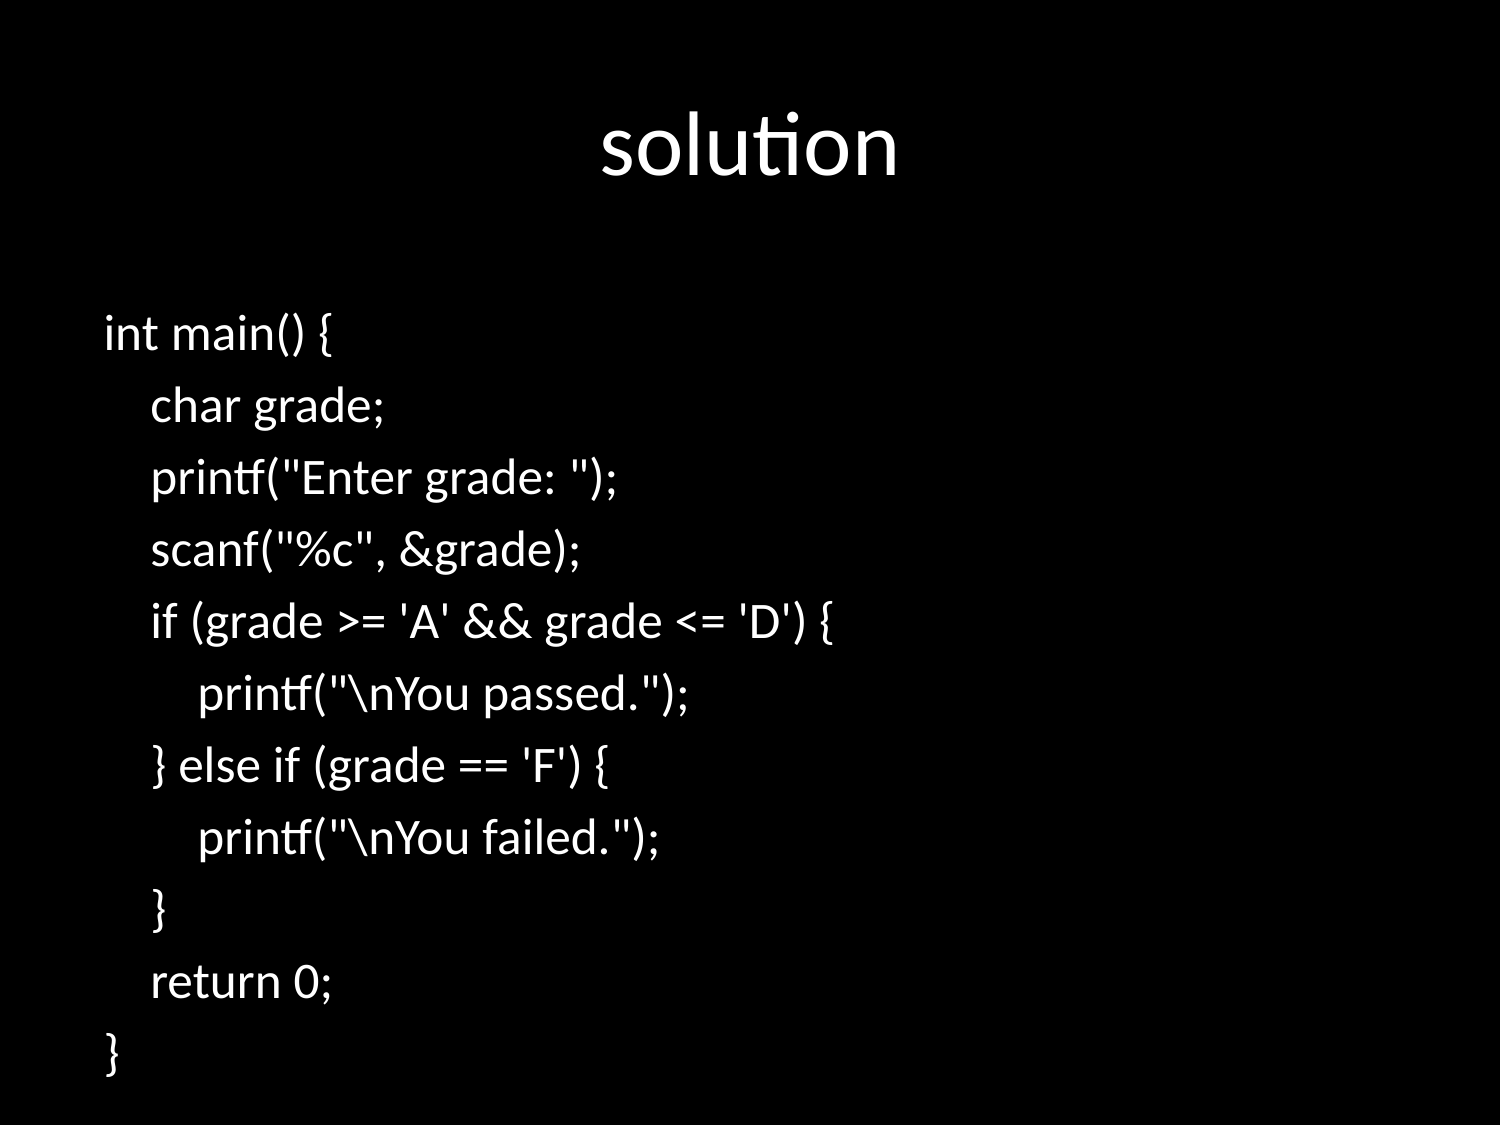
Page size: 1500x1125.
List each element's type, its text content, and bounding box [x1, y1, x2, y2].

text_box int main() { char grade; printf("Enter grade: "); scanf("%c", &grade); if (grade >= 'A' && grade <= 'D') { printf("\nYou passed."); } else if (grade == 'F') { printf("\nYou failed."); } return 0; } [88, 219, 1439, 1094]
title solution [75, 45, 1425, 233]
